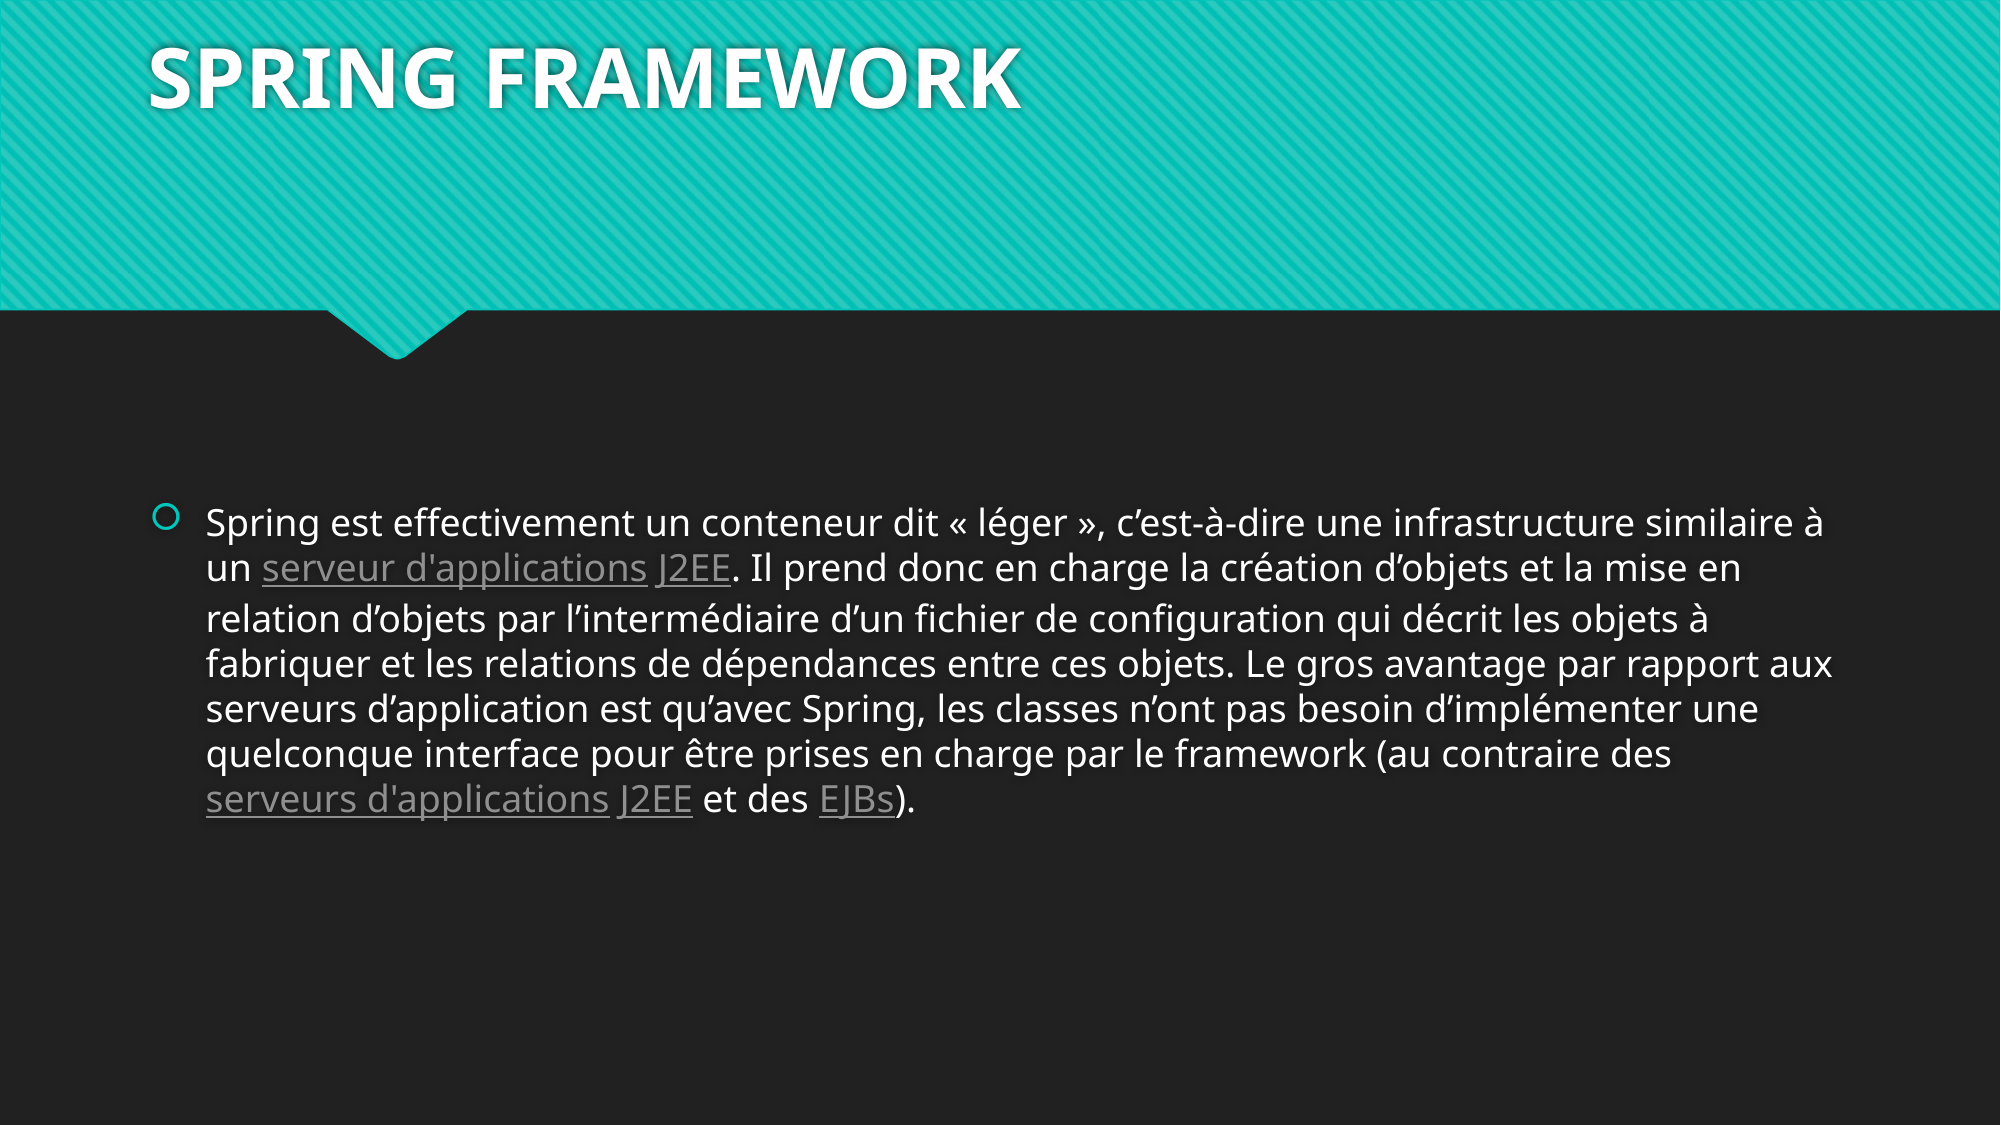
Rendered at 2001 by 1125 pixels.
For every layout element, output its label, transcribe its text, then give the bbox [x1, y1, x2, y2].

title SPRING FRAMEWORK [132, 73, 1868, 233]
list Spring est effectivement un conteneur dit « léger », c’est-à-dire une infrastructure similaire à un serveur d'applications J2EE. Il prend donc en charge la création d’objets et la mise en relation d’objets par l’intermédiaire d’un fichier de configuration qui décrit les objets à fabriquer et les relations de dépendances entre ces objets. Le gros avantage par rapport aux serveurs d’application est qu’avec Spring, les classes n’ont pas besoin d’implémenter une quelconque interface pour être prises en charge par le framework (au contraire des serveurs d'applications J2EE et des EJBs). [134, 364, 1866, 962]
